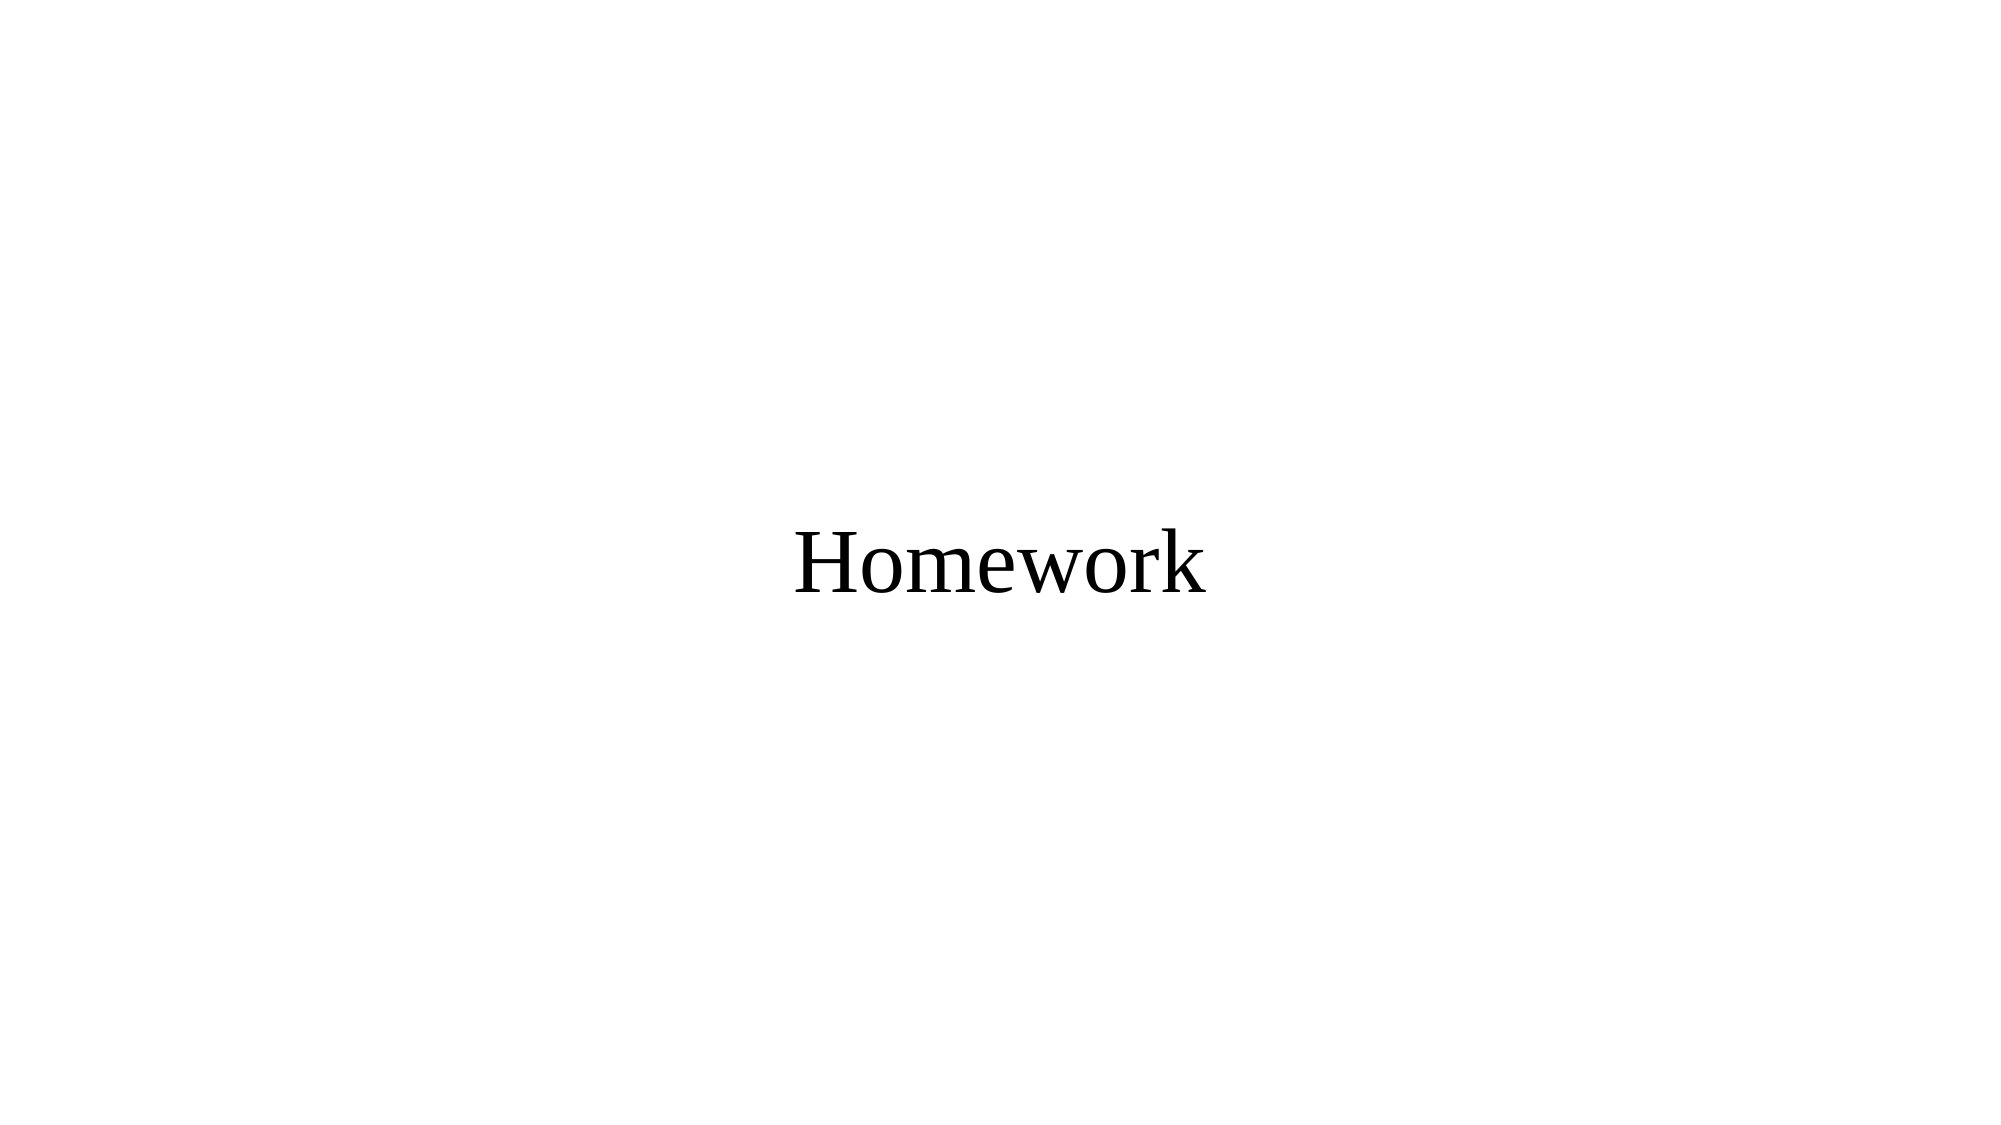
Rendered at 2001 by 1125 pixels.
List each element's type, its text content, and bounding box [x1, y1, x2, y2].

title Homework [137, 453, 1863, 672]
